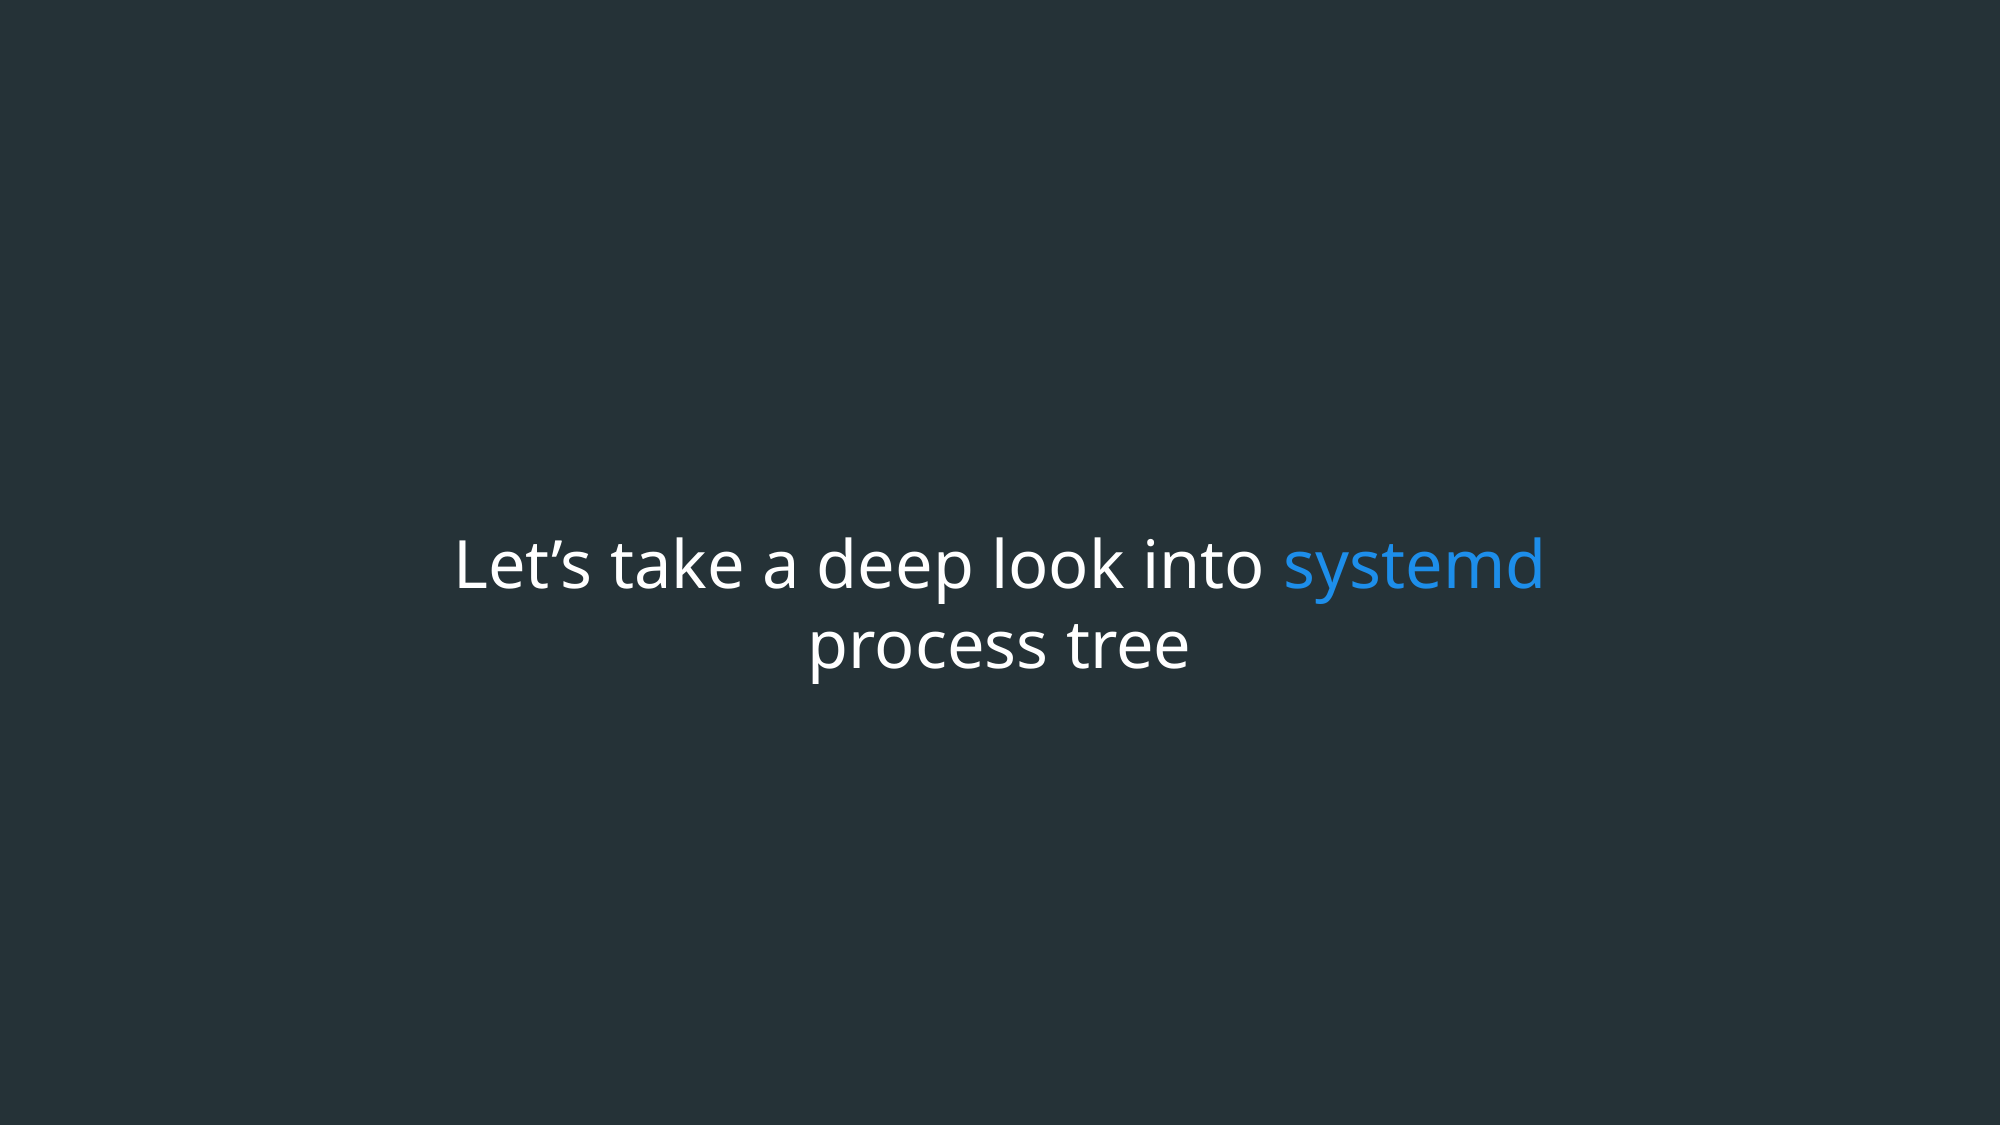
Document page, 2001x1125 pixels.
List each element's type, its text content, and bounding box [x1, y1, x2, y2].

text_box Let’s take a deep look into systemd process tree [341, 514, 1659, 690]
